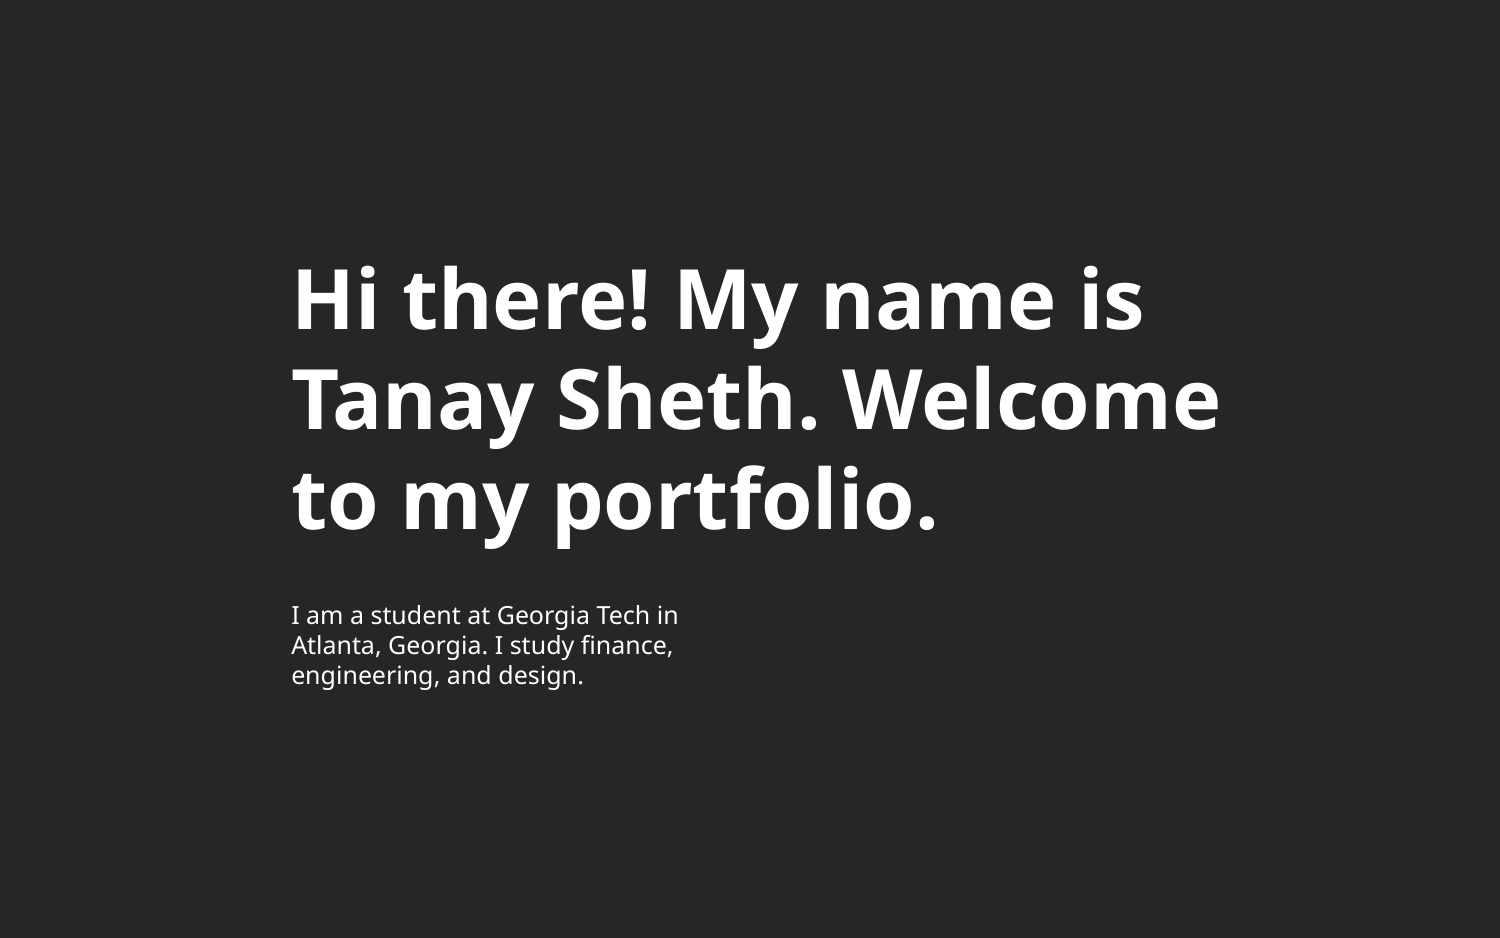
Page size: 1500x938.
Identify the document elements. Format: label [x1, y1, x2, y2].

text_box [276, 238, 1239, 699]
